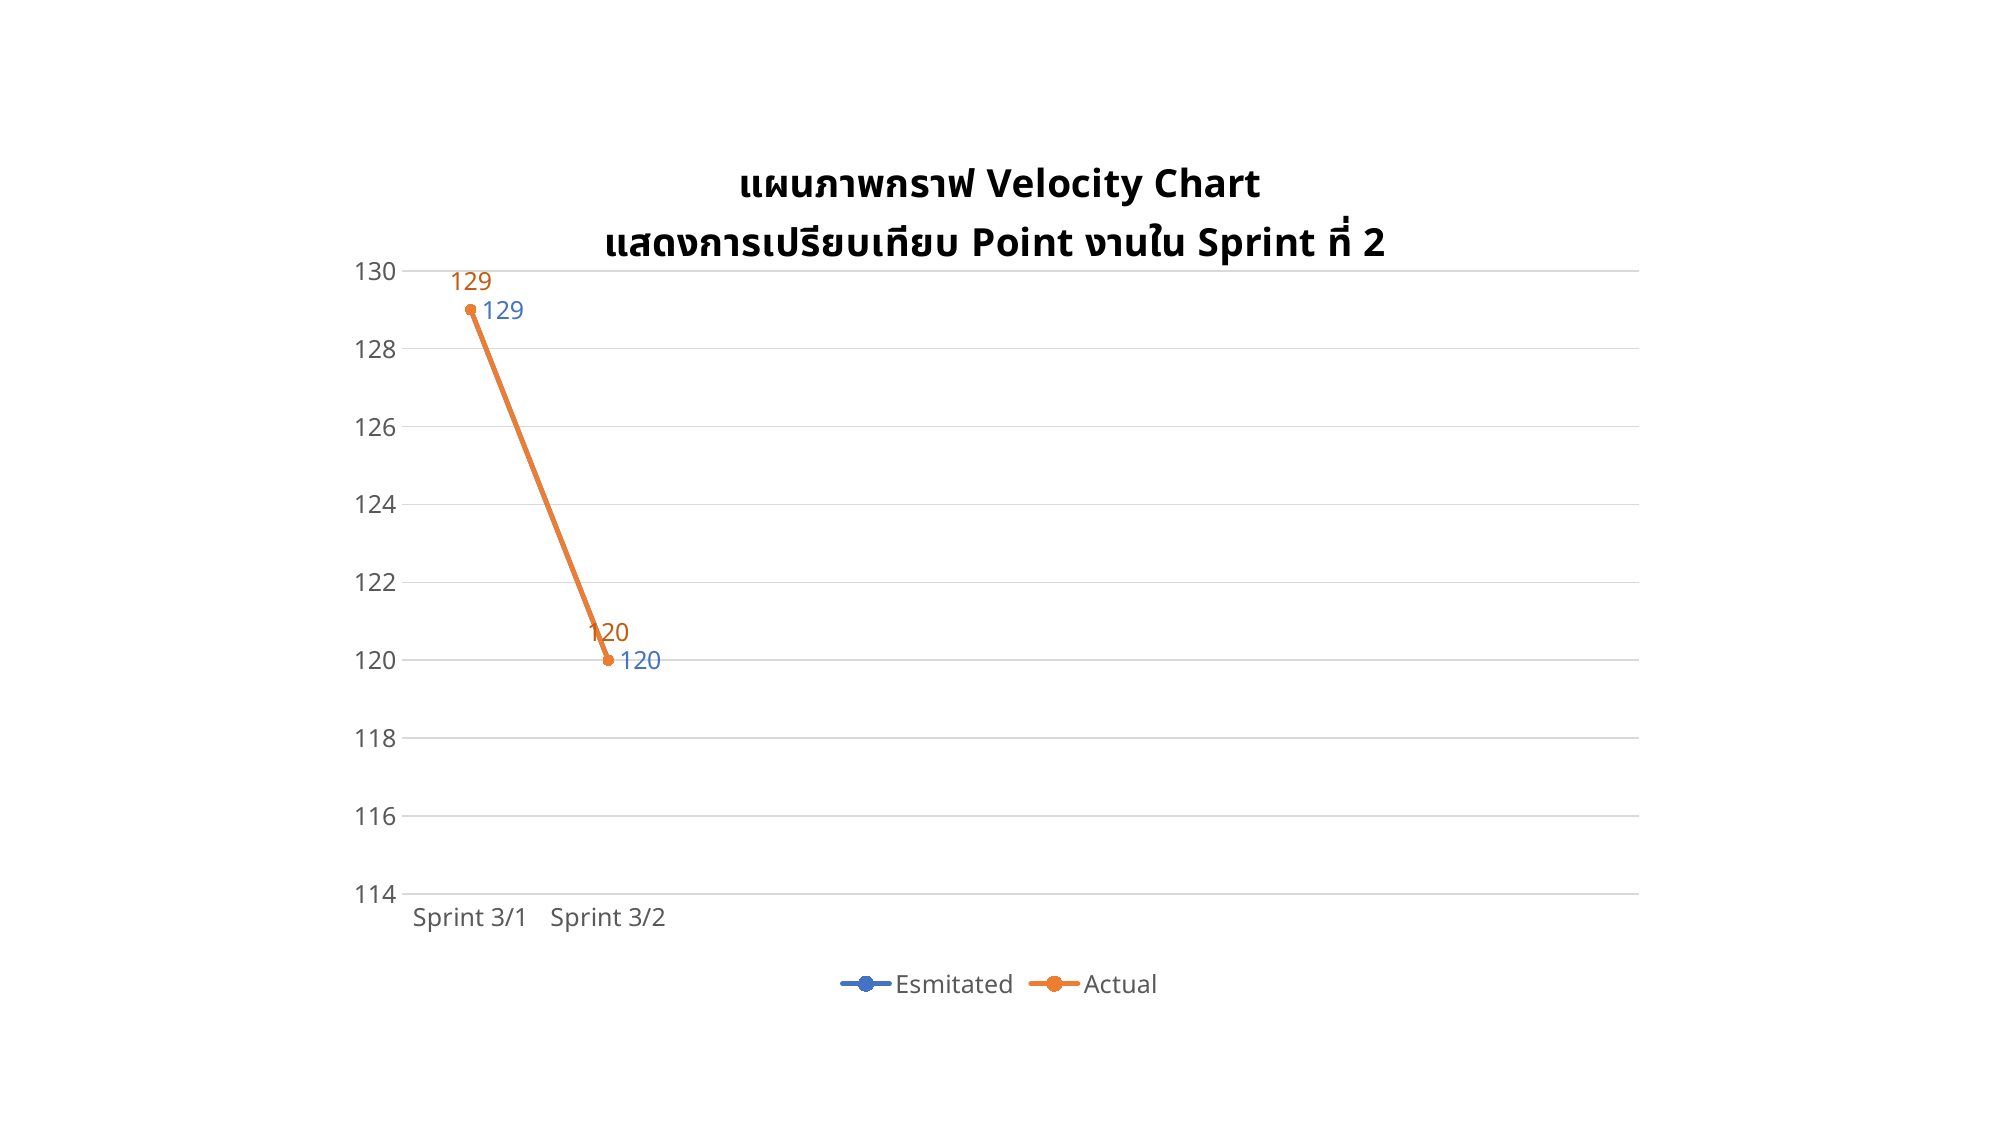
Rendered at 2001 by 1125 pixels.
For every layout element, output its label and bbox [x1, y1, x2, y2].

chart [333, 117, 1667, 1007]
